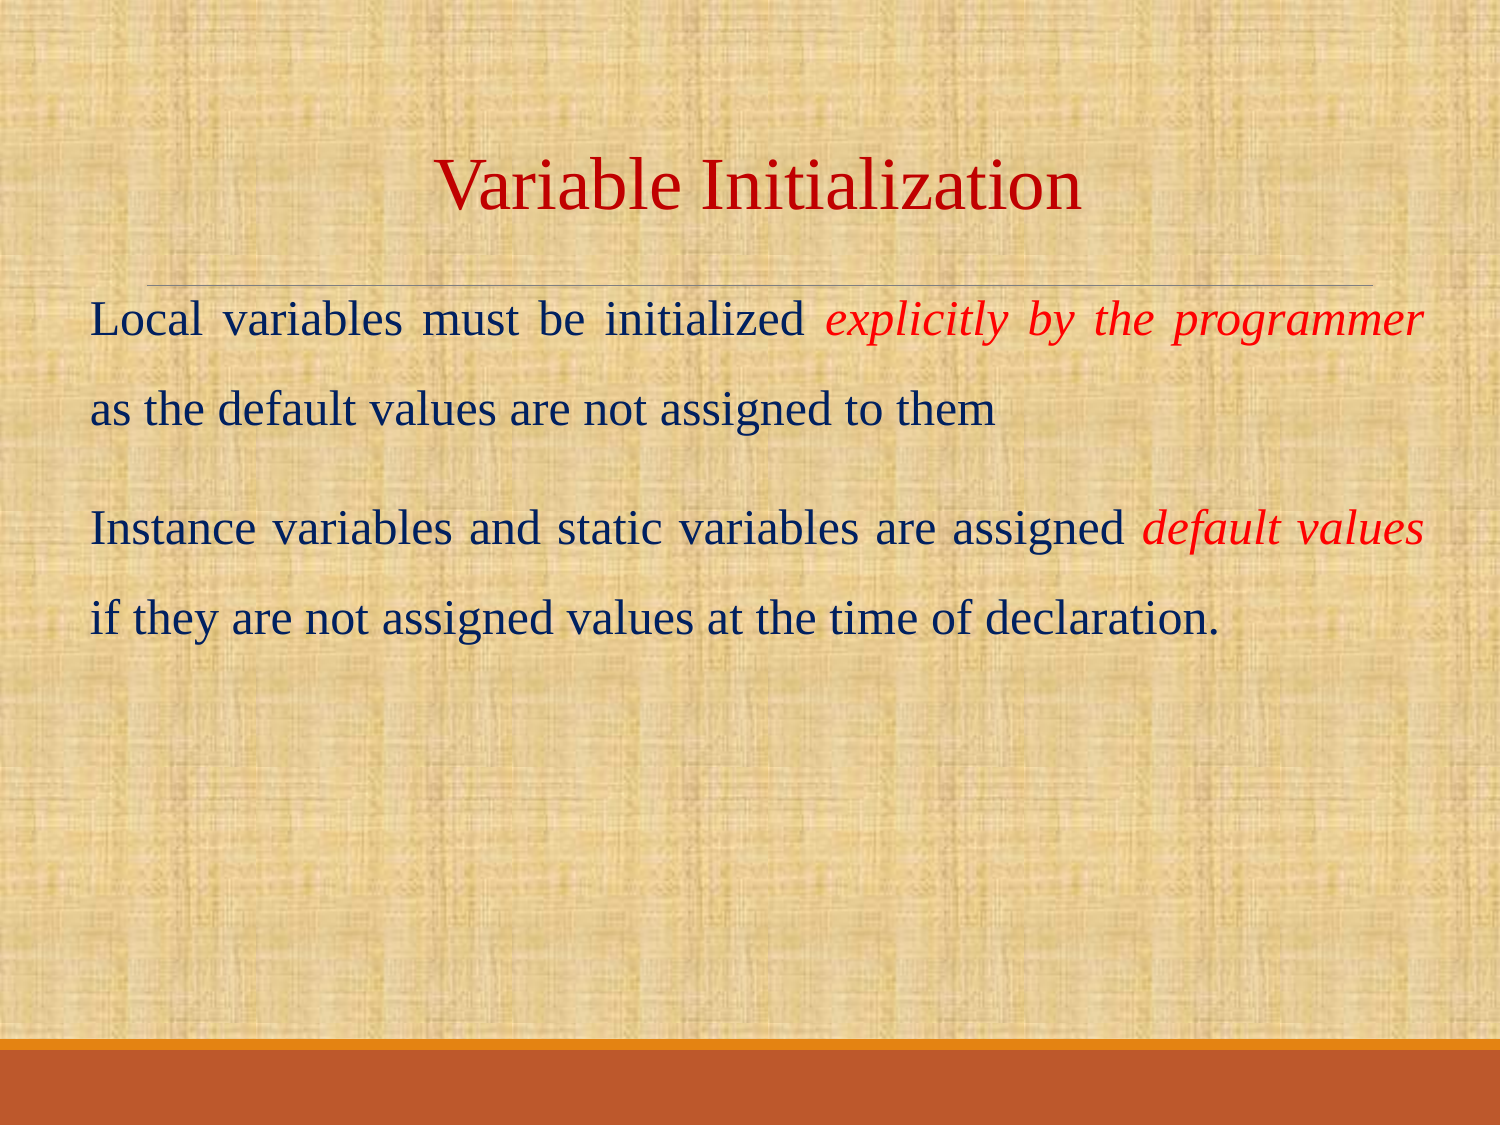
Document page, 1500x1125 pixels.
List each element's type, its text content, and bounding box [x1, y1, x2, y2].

picture [0, 0, 1500, 1039]
list Variable Initialization Local variables must be initialized explicitly by the programmer as the default values are not assigned to them Instance variables and static variables are assigned default values if they are not assigned values at the time of declaration. [75, 137, 1425, 1005]
